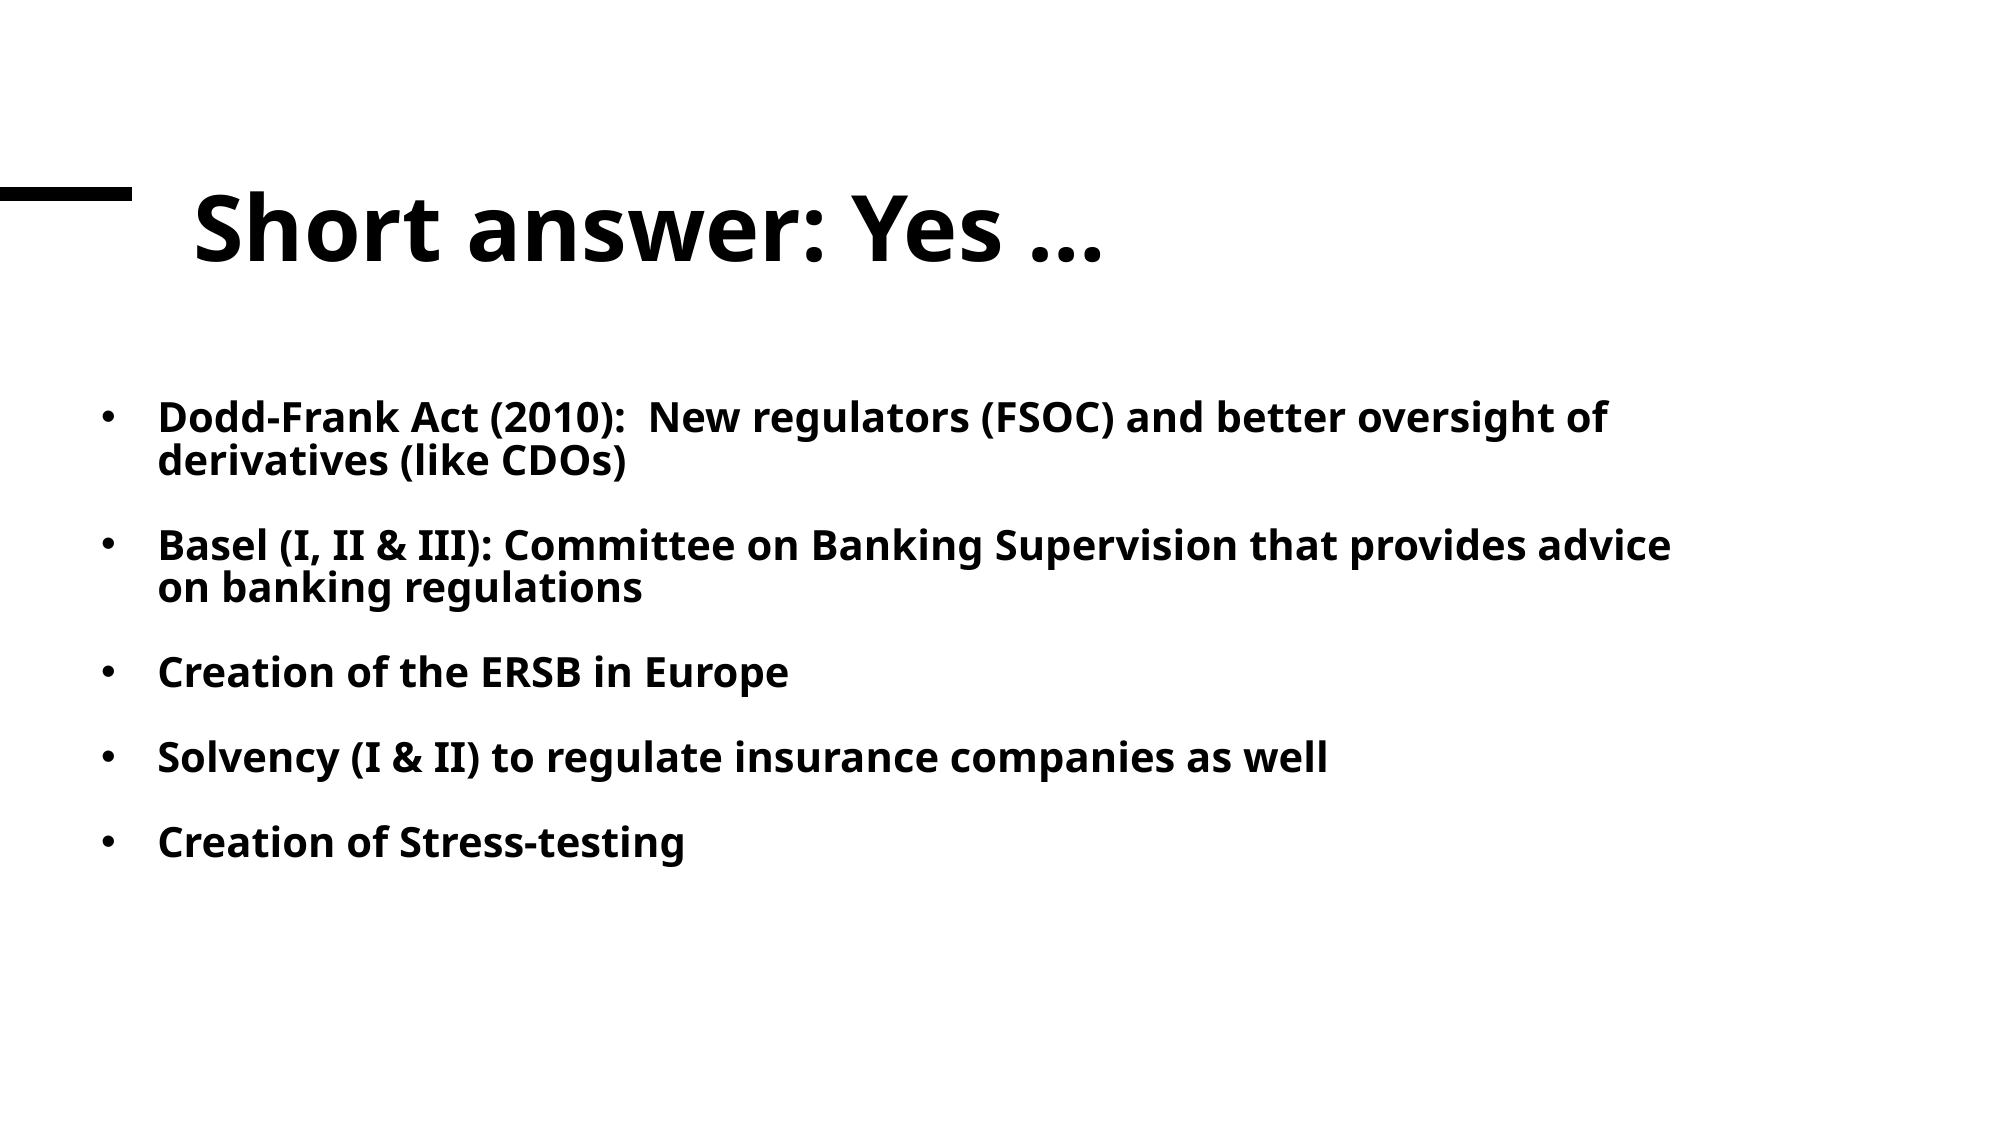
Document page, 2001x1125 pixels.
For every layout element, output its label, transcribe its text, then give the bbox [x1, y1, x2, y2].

text_box Dodd-Frank Act (2010): New regulators (FSOC) and better oversight of derivatives (like CDOs) Basel (I, II & III): Committee on Banking Supervision that provides advice on banking regulations Creation of the ERSB in Europe Solvency (I & II) to regulate insurance companies as well Creation of Stress-testing [85, 391, 1714, 1028]
title Short answer: Yes … [178, 178, 1807, 392]
